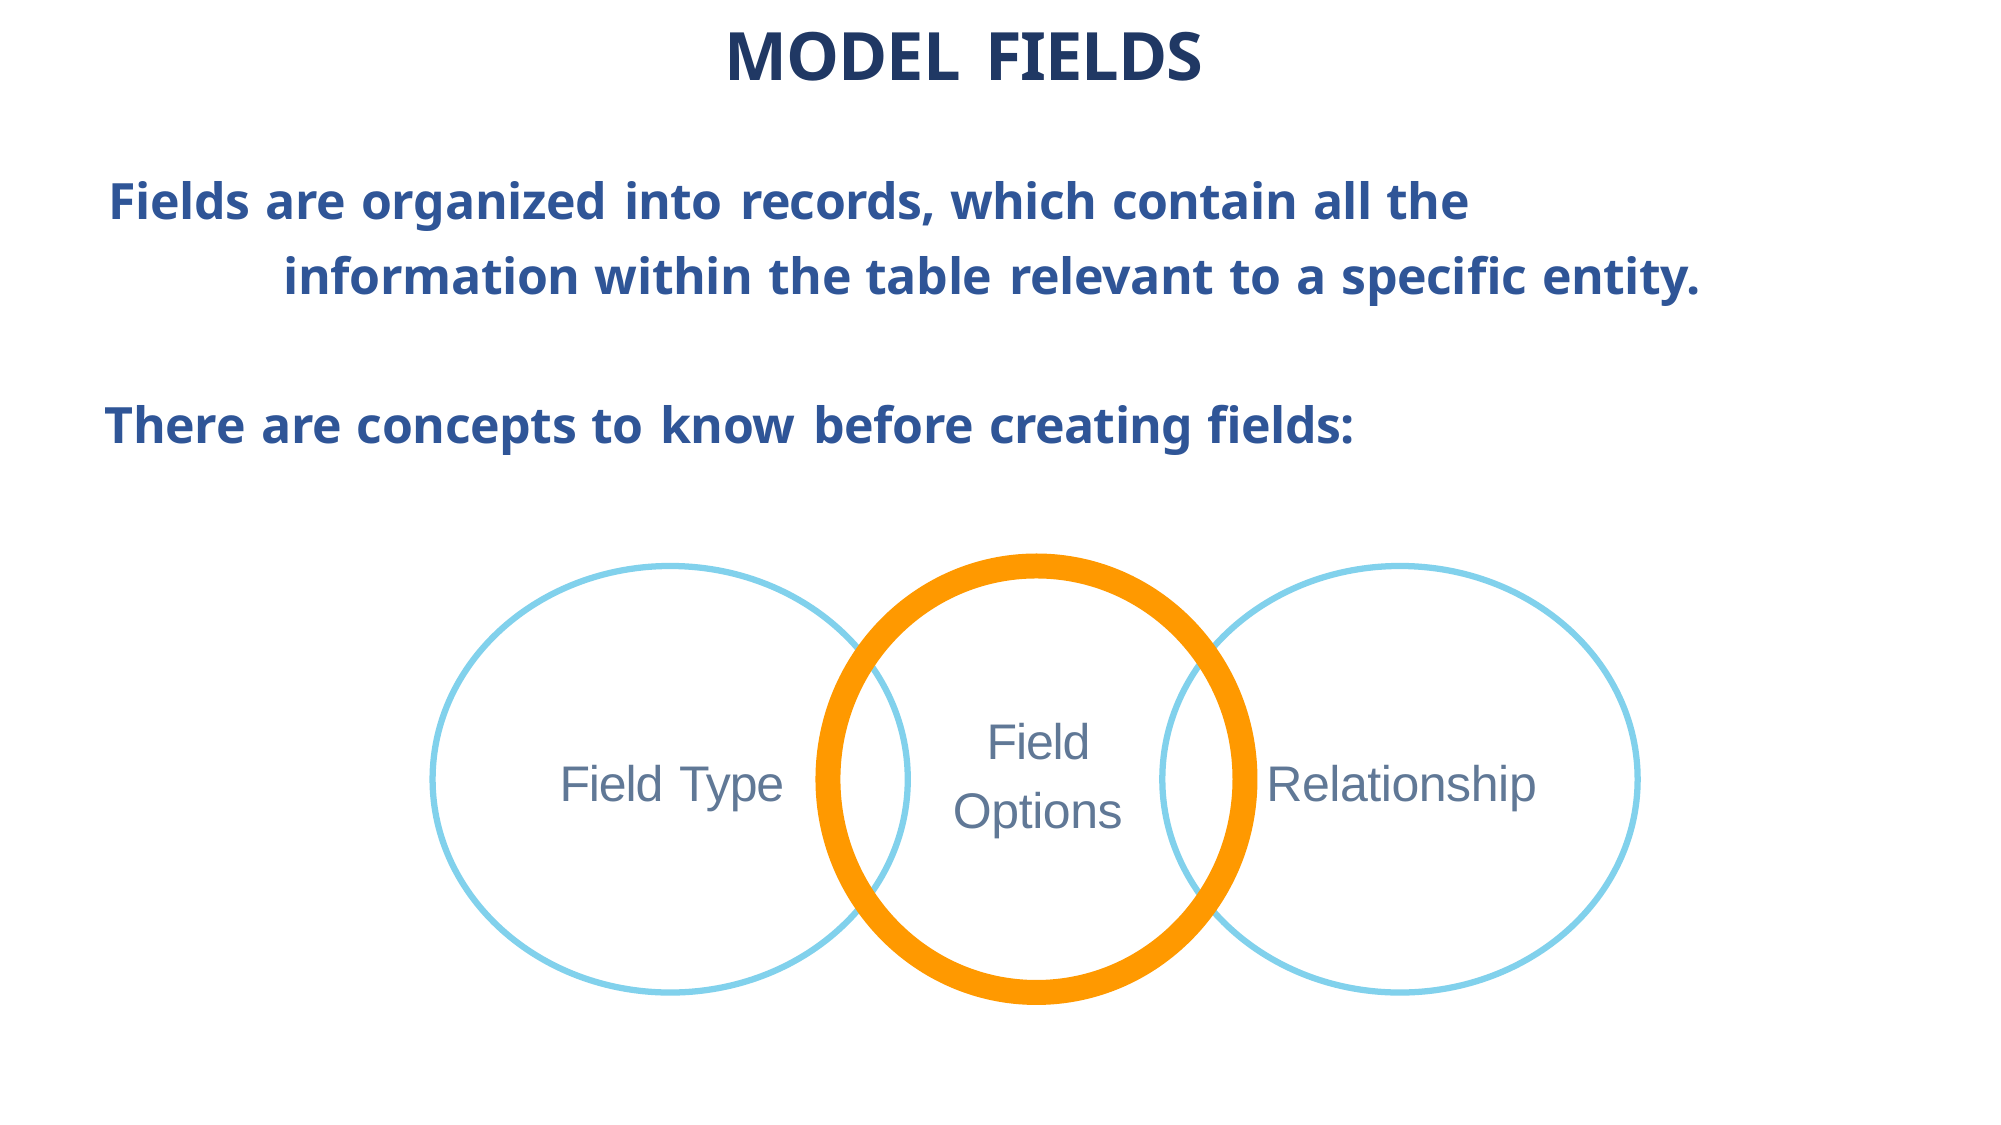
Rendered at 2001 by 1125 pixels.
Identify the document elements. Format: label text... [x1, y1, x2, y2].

text_box MODEL FIELDS Fields are organized into records, which contain all the information within the table relevant to a specific entity. There are concepts to know before creating fields: [102, 25, 1701, 456]
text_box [429, 553, 1641, 1005]
